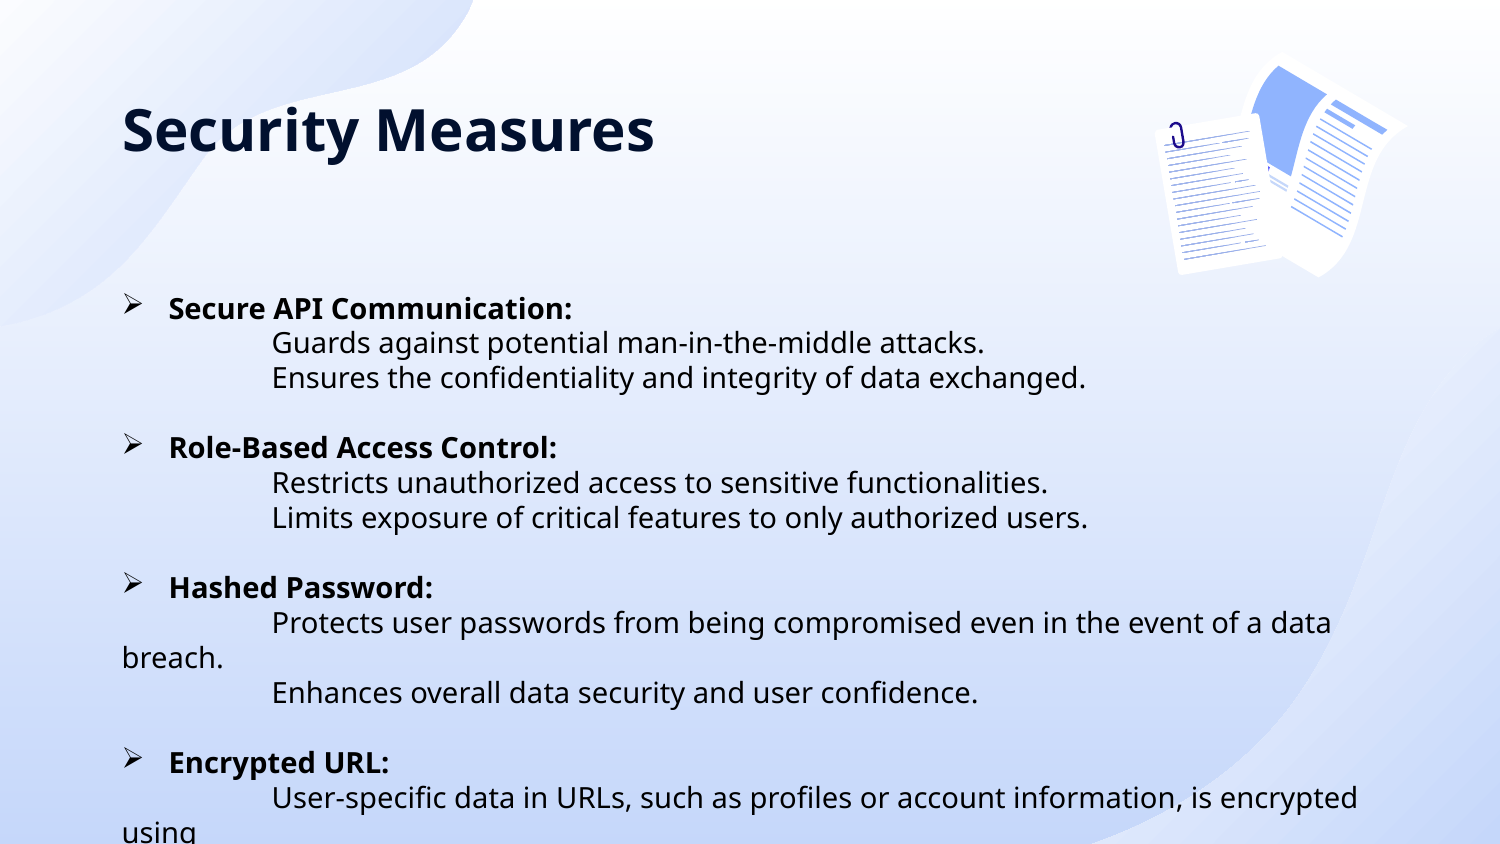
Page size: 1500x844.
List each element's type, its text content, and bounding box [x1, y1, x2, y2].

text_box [1192, 51, 1409, 278]
text_box Secure API Communication: Guards against potential man-in-the-middle attacks. Ensures the confidentiality and integrity of data exchanged. Role-Based Access Control: Restricts unauthorized access to sensitive functionalities. Limits exposure of critical features to only authorized users. Hashed Password: Protects user passwords from being compromised even in the event of a data breach. Enhances overall data security and user confidence. Encrypted URL: User-specific data in URLs, such as profiles or account information, is encrypted using secure algorithms. [106, 282, 1447, 844]
title Security Measures [107, 78, 997, 173]
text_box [1136, 104, 1301, 284]
